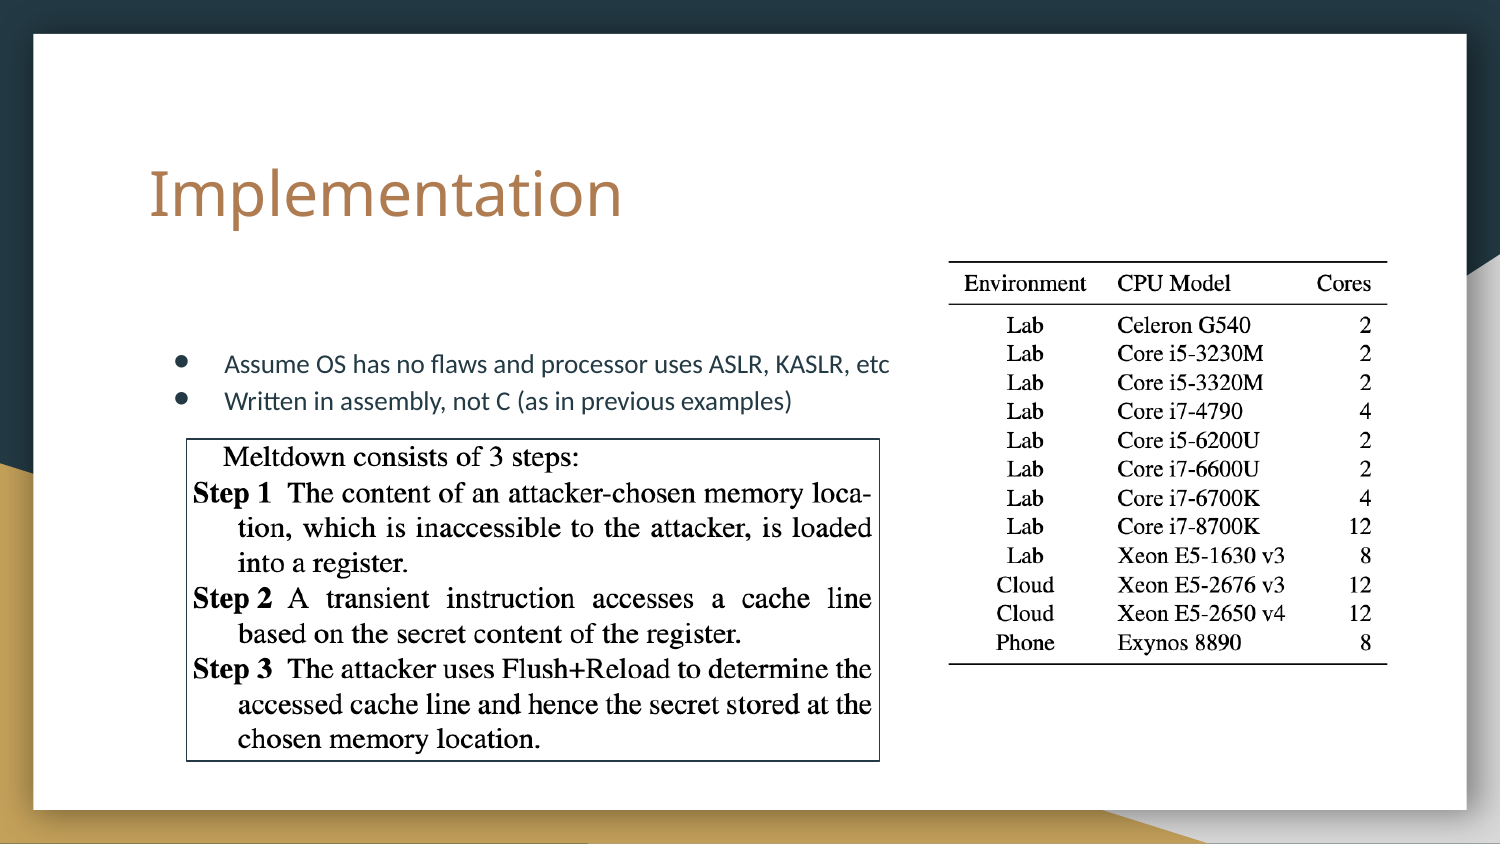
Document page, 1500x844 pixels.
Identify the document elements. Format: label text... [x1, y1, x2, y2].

picture [931, 247, 1408, 683]
picture [186, 439, 880, 761]
list Assume OS has no flaws and processor uses ASLR, KASLR, etc Written in assembly, not C (as in previous examples) [134, 326, 975, 729]
title Implementation [134, 138, 1366, 296]
